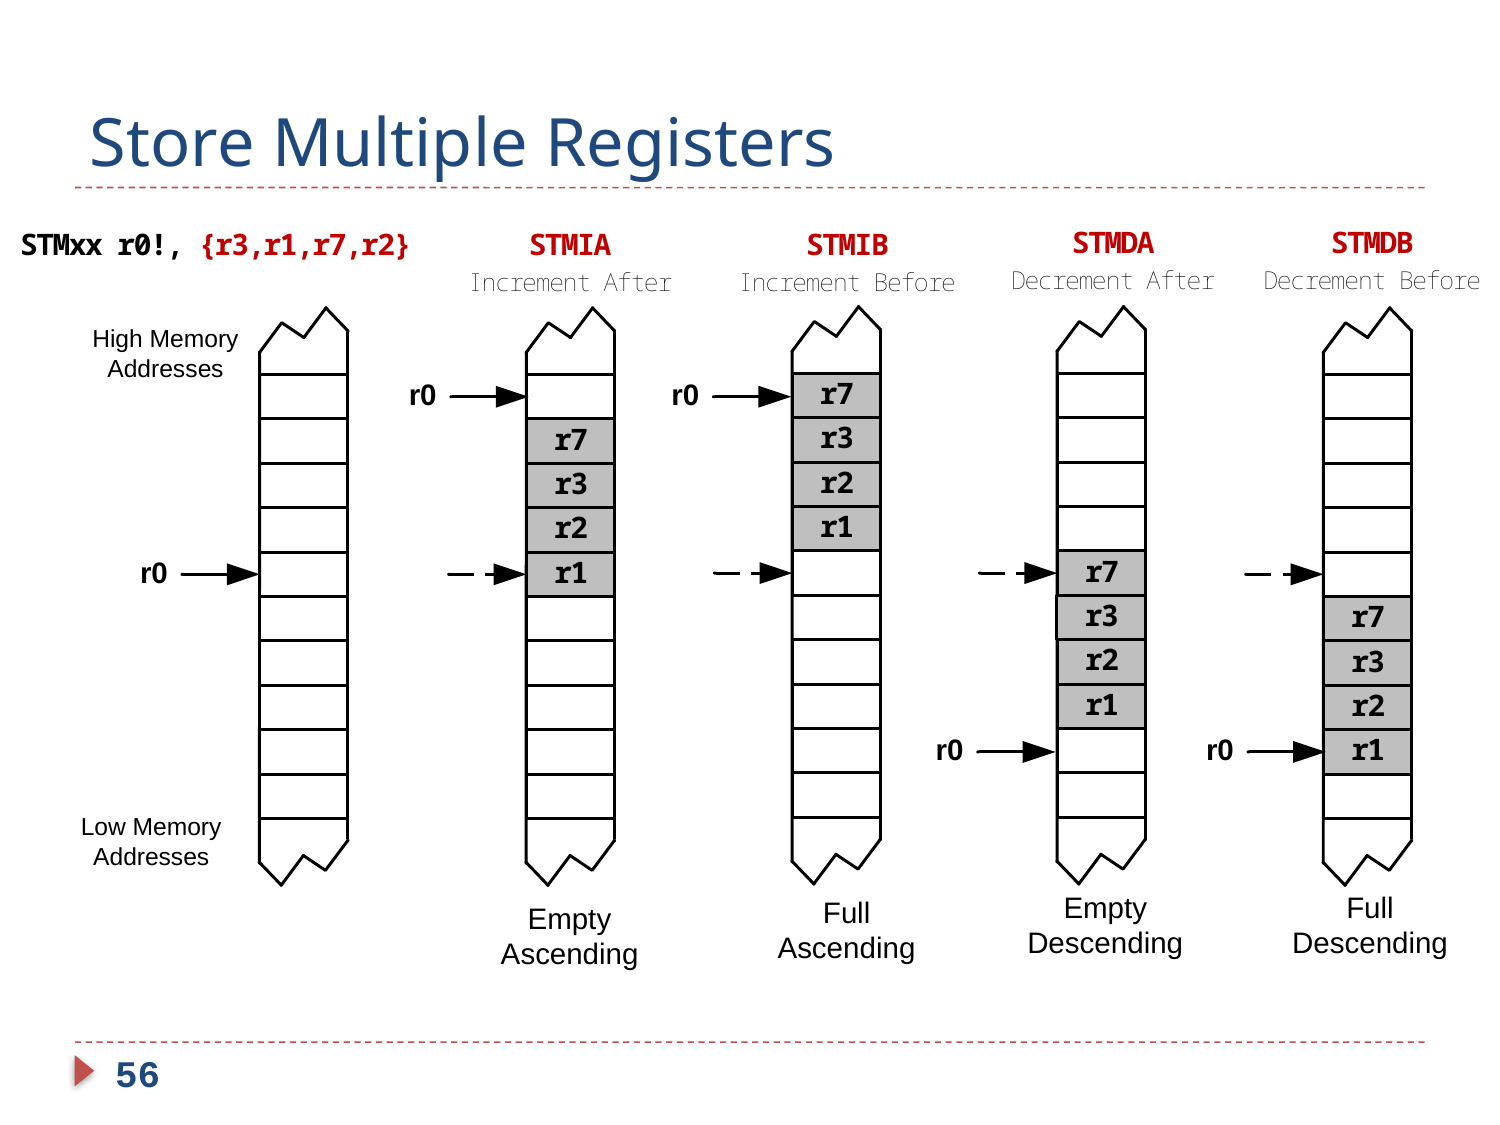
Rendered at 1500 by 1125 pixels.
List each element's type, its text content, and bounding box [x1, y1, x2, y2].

slide_number 56 [100, 1042, 426, 1103]
picture [17, 219, 1483, 977]
title Store Multiple Registers [75, 24, 1425, 188]
